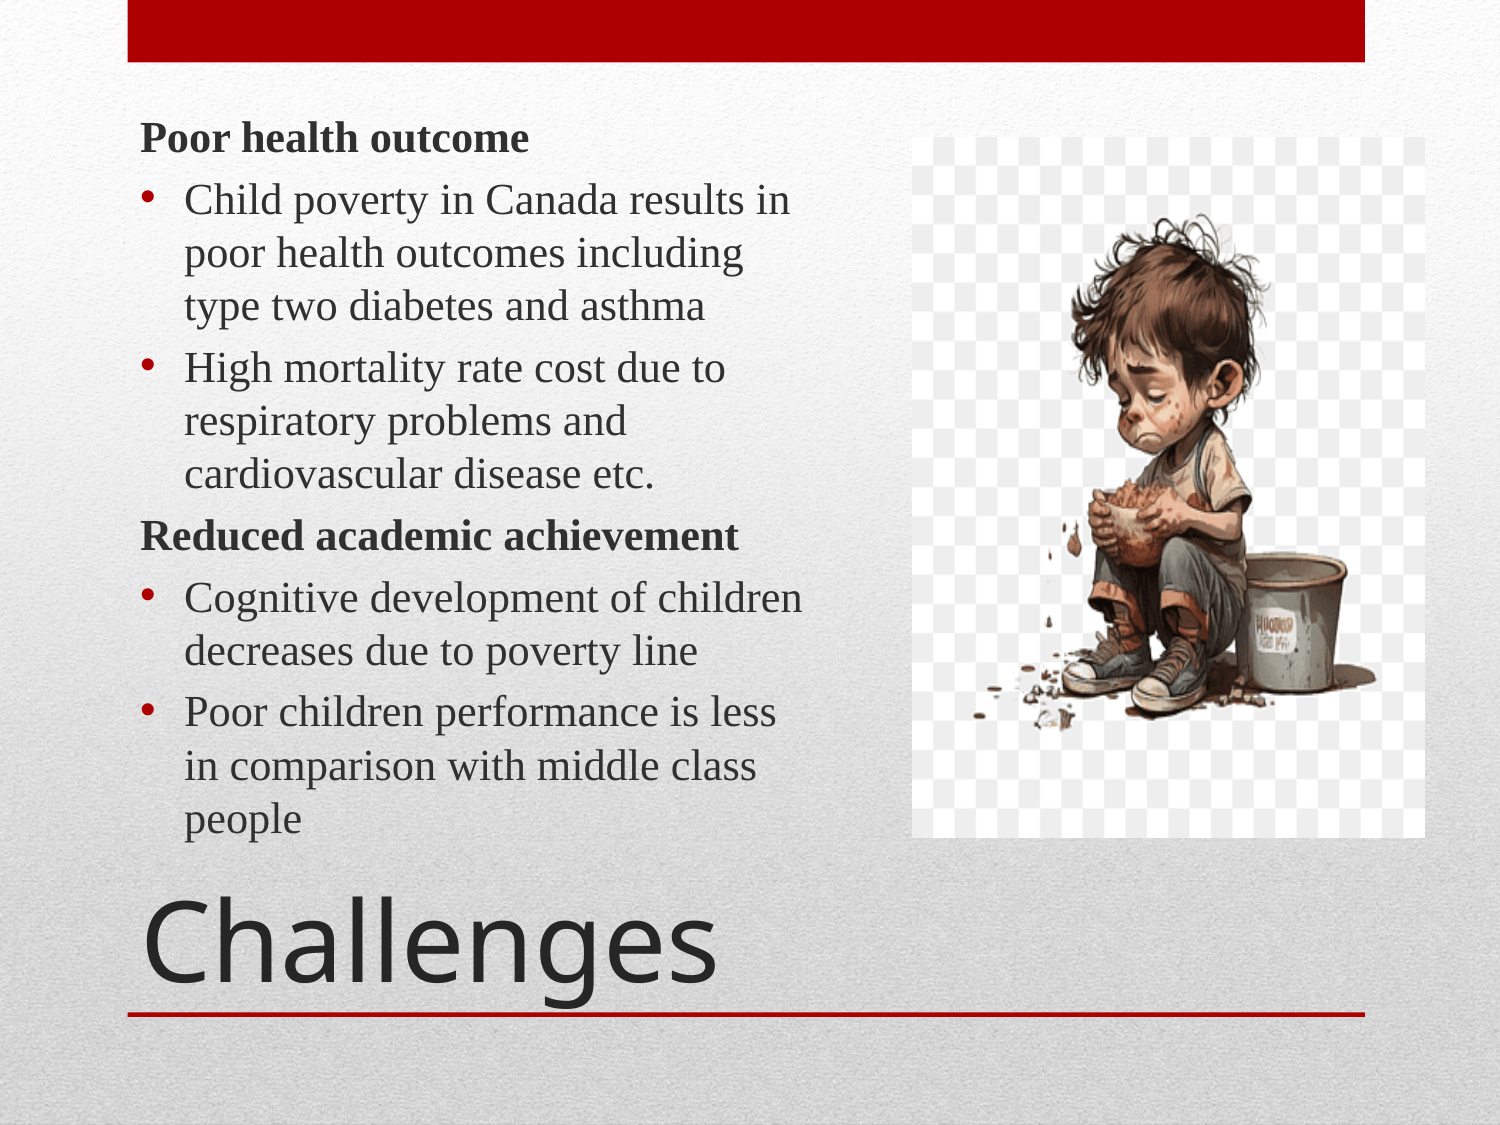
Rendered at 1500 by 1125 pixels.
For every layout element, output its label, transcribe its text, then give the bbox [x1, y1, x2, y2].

list Poor health outcome Child poverty in Canada results in poor health outcomes including type two diabetes and asthma High mortality rate cost due to respiratory problems and cardiovascular disease etc. Reduced academic achievement Cognitive development of children decreases due to poverty line Poor children performance is less in comparison with middle class people [125, 99, 838, 850]
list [911, 136, 1426, 839]
title Challenges [125, 750, 1238, 1013]
